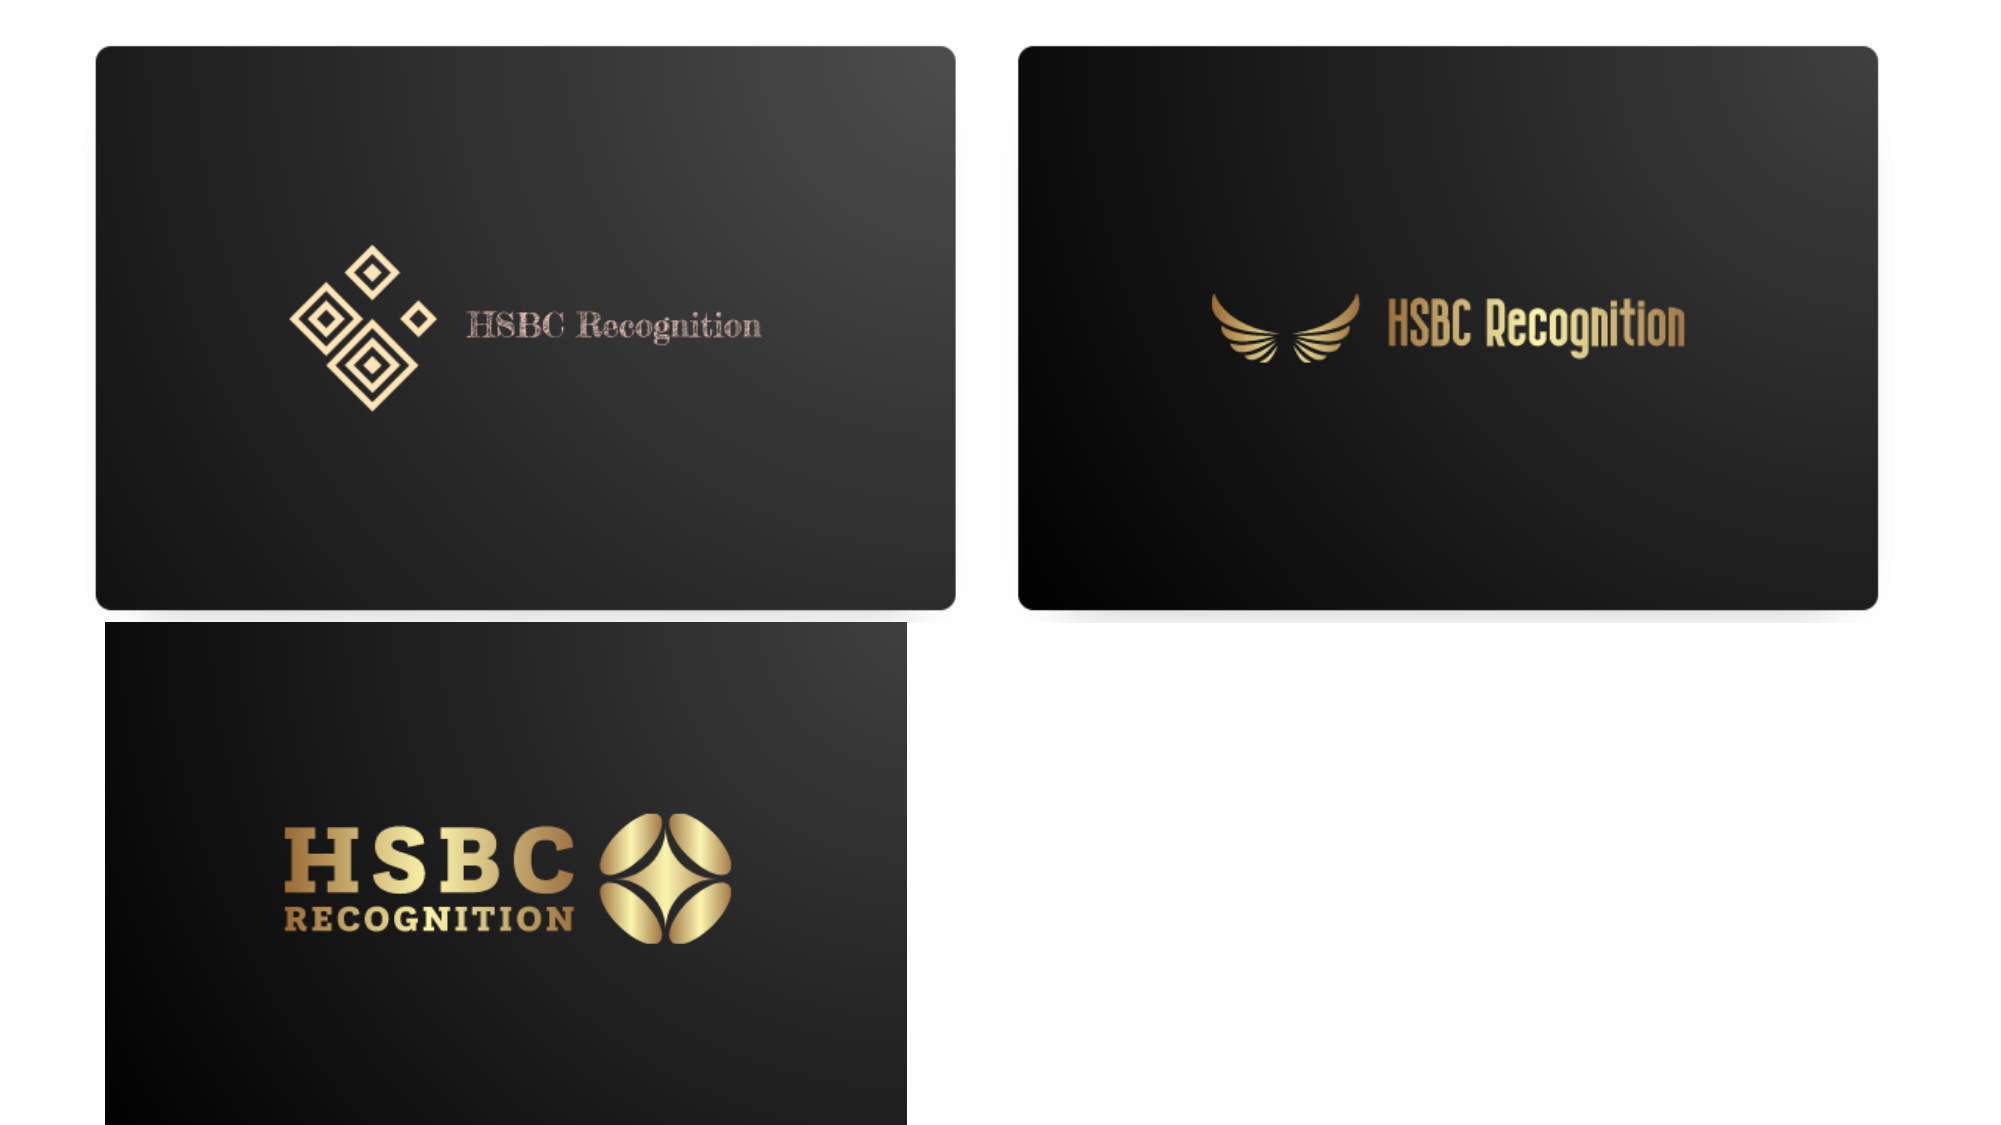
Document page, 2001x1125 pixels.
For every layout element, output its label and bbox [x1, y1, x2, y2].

picture [82, 37, 1894, 1125]
